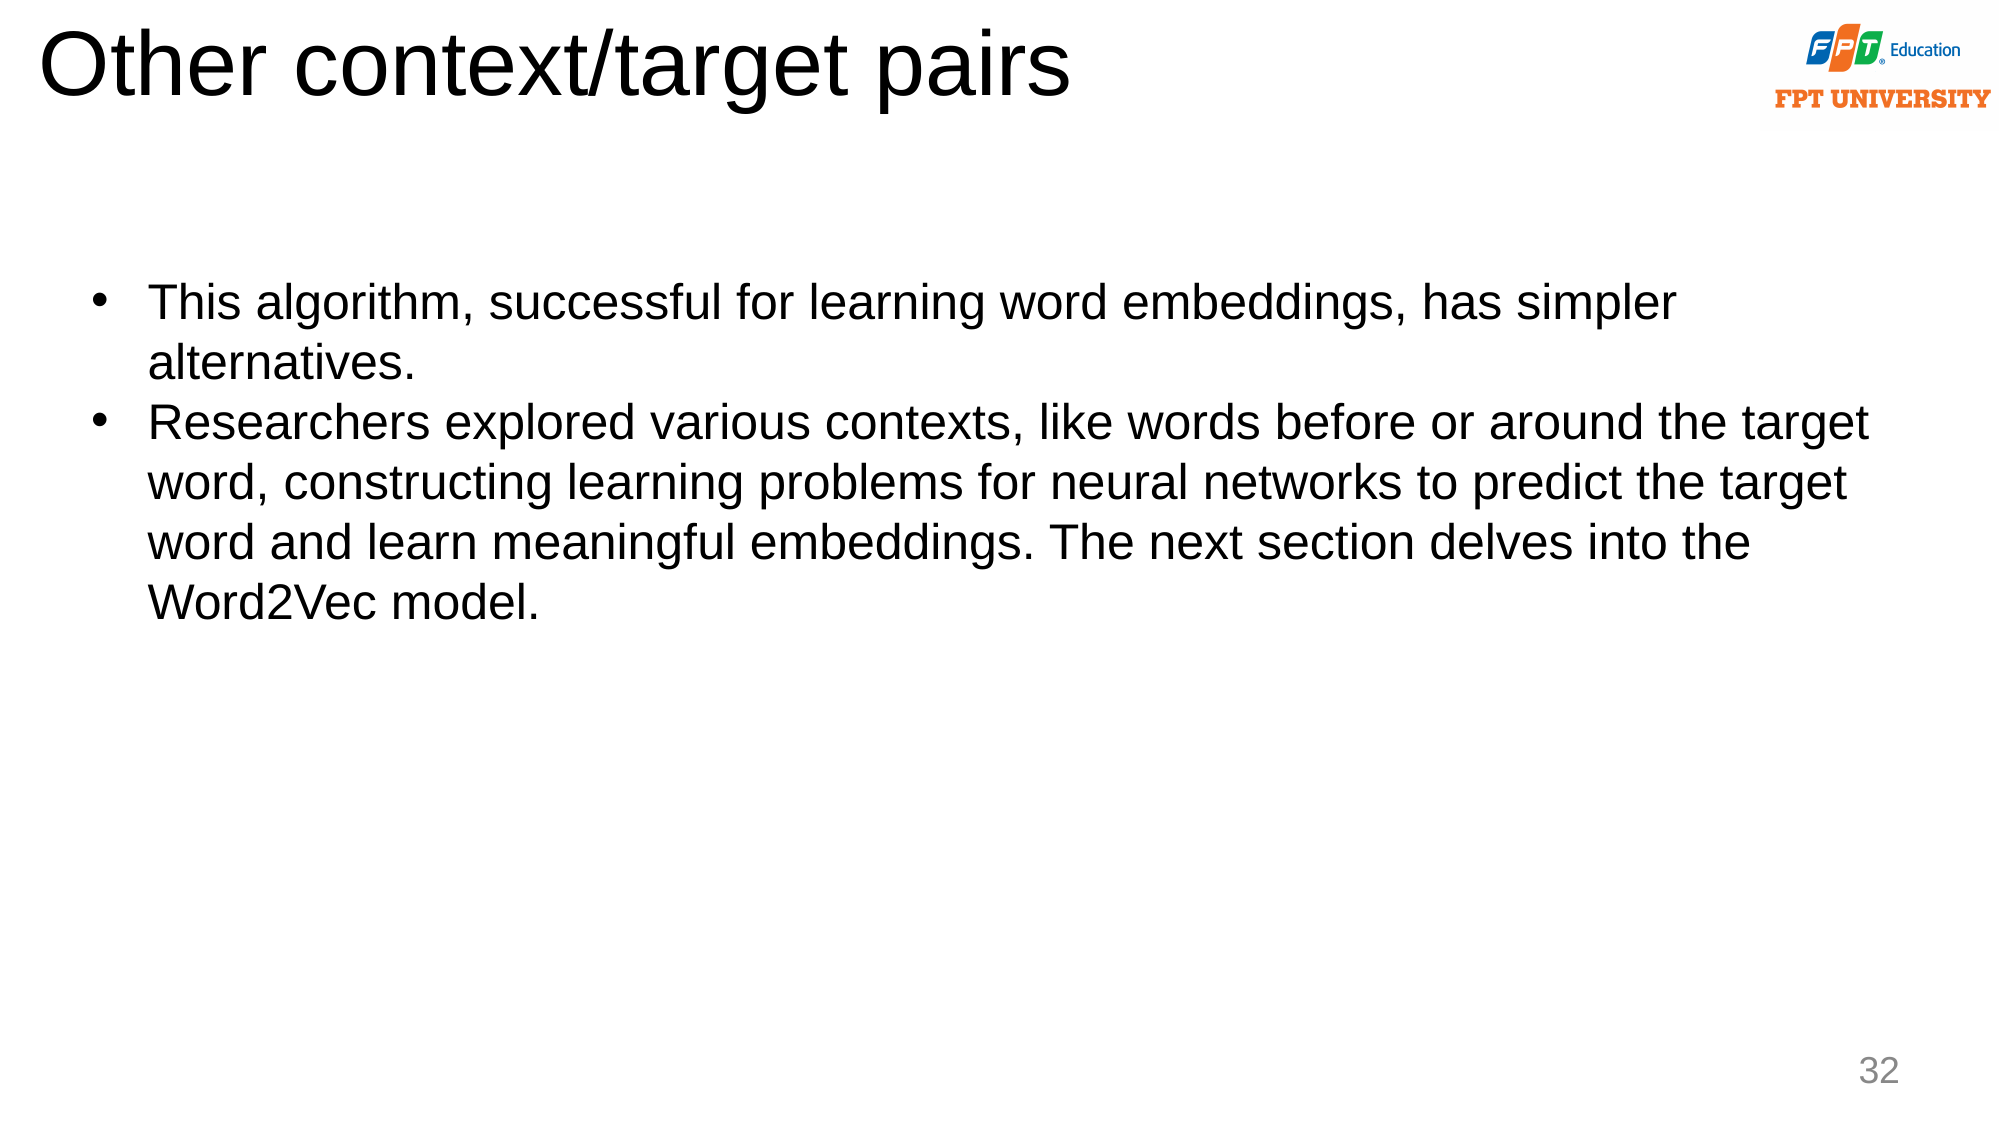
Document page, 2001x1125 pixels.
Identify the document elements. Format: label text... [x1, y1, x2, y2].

text_box This algorithm, successful for learning word embeddings, has simpler alternatives. Researchers explored various contexts, like words before or around the target word, constructing learning problems for neural networks to predict the target word and learn meaningful embeddings. The next section delves into the Word2Vec model. [76, 254, 1933, 645]
text_box Other context/target pairs [21, 0, 1629, 361]
slide_number 32 [1440, 1046, 1900, 1103]
picture [1760, 0, 1999, 131]
